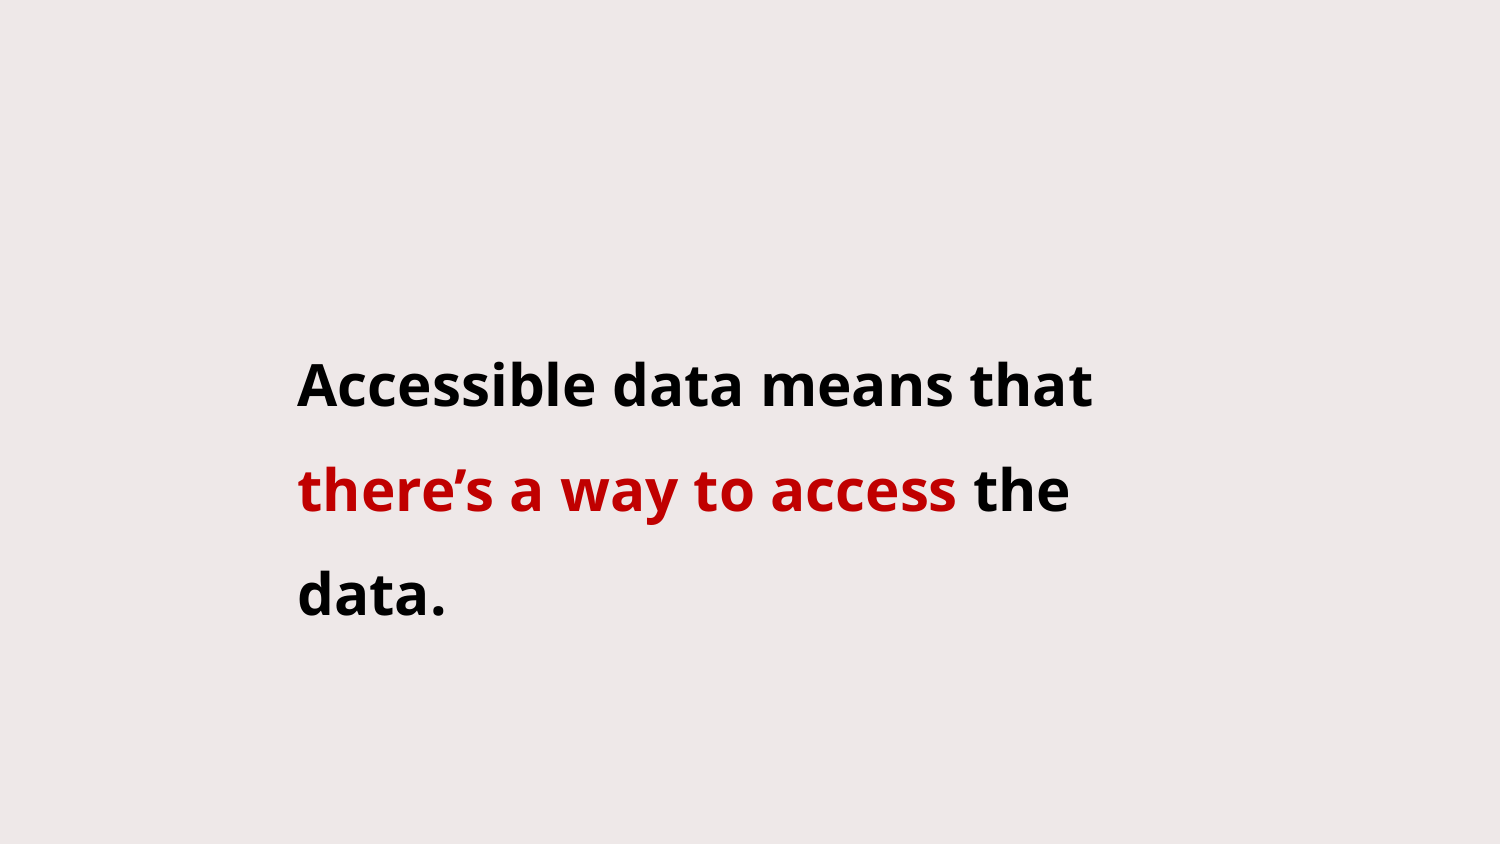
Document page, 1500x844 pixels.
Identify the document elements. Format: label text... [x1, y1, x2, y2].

text_box Accessible data means that there’s a way to access the data. [282, 305, 1218, 641]
